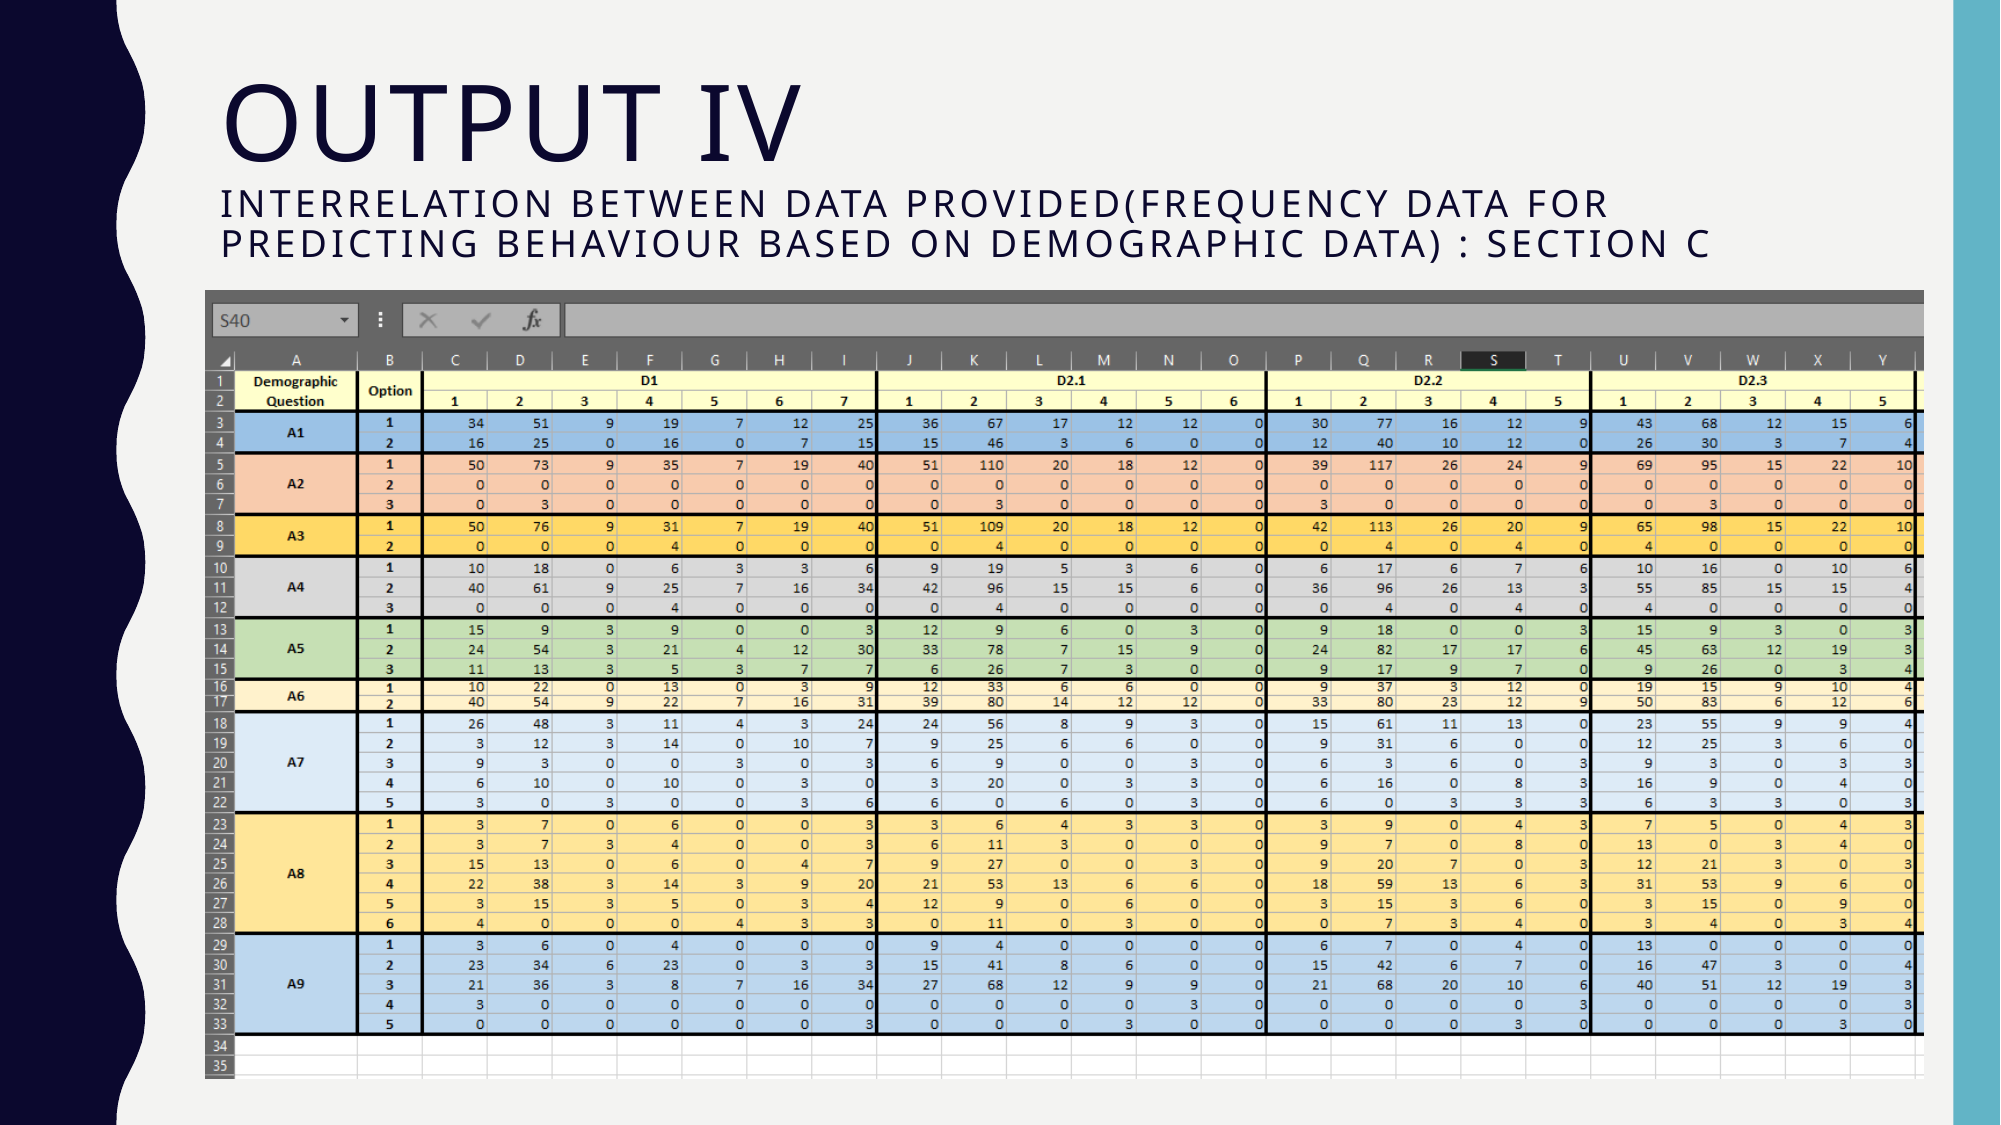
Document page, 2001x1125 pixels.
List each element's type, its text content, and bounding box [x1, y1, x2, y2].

title Output iv interrelation between data provided(frequency data for predicting behaviour based on demographic data) : section c [205, 62, 1875, 290]
picture [205, 290, 1924, 1079]
